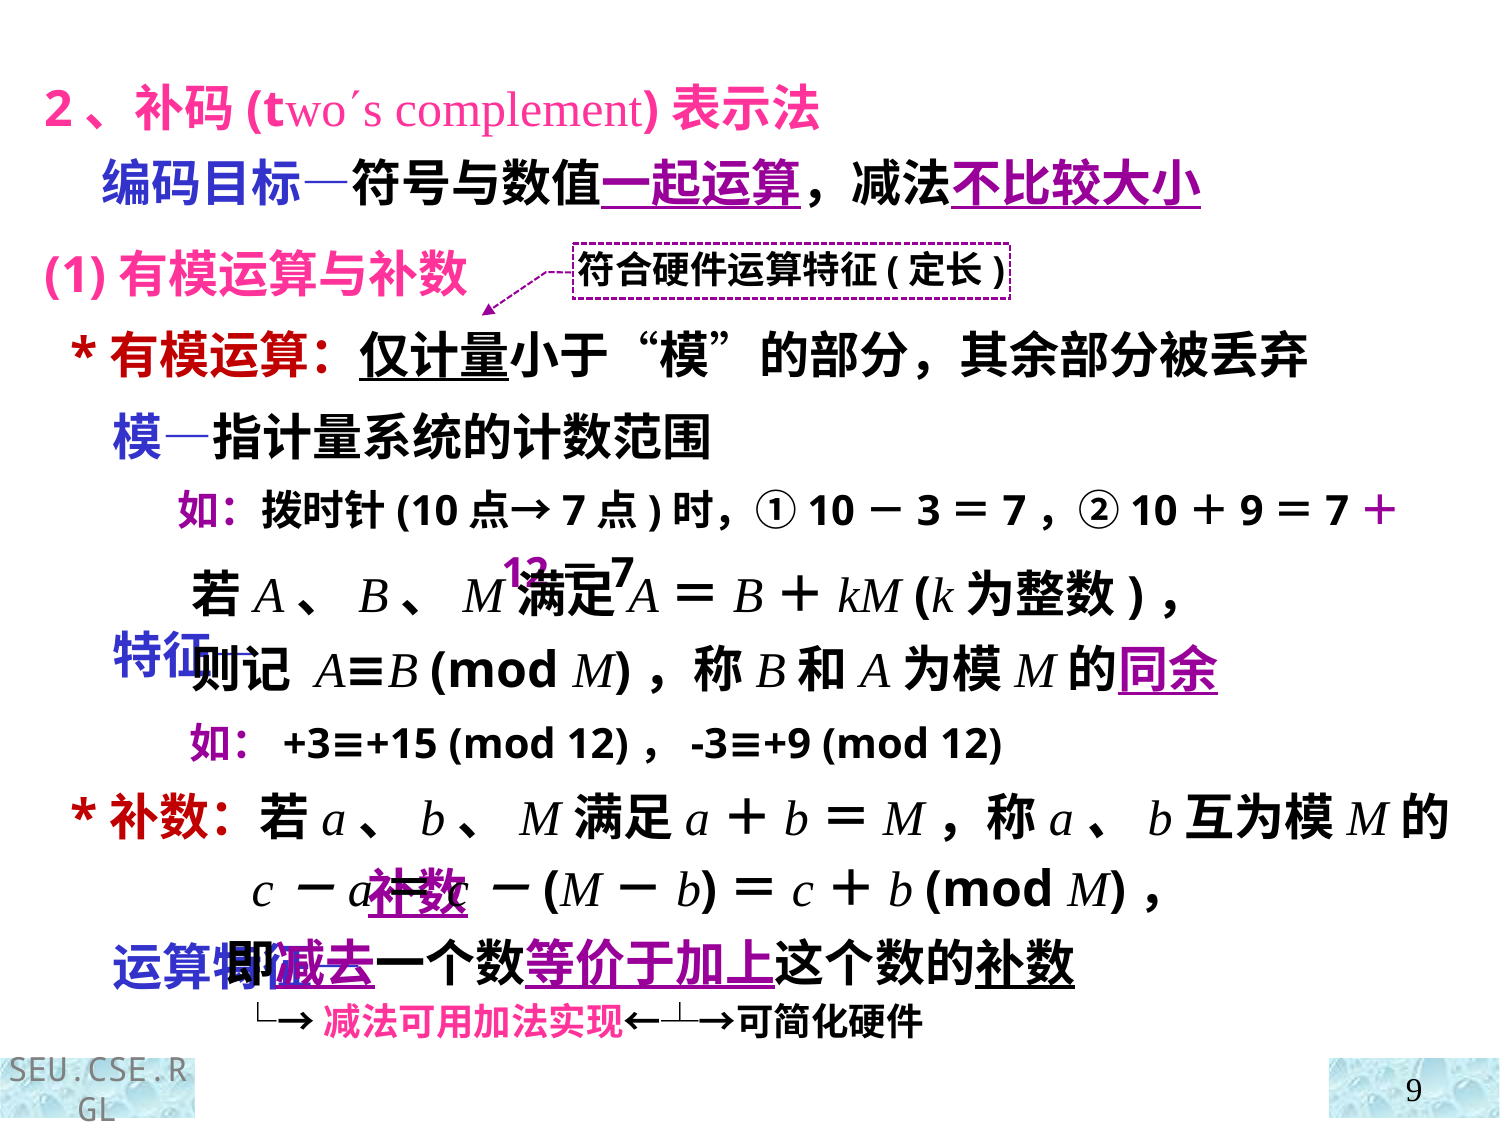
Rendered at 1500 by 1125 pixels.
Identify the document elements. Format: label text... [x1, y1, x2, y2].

slide_number 9 [1328, 1058, 1500, 1118]
text_box 符合硬件运算特征(定长) [481, 297, 509, 316]
text_box c－a＝c－(M－b)＝c＋b (mod M)， 即减去一个数等价于加上这个数的补数 └→减法可用加法实现←┴→可简化硬件 [29, 833, 1483, 1051]
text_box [0, 1058, 195, 1118]
text_box 2、补码(twos complement)表示法 编码目标—符号与数值一起运算，减法不比较大小 [29, 54, 1471, 220]
text_box *补数：若a、b、M满足a＋b＝M，称a、b互为模M的补数 运算特征— [29, 763, 1471, 833]
text_box (1)有模运算与补数 *有模运算：仅计量小于“模”的部分，其余部分被丢弃 模—指计量系统的计数范围 如：拨时针(10点→7点)时，①10－3＝7，②10＋9＝7＋12＝7 特征— [29, 220, 1471, 692]
text_box 若A、B、M满足A＝B＋kM (k为整数)， 则记 A≡B (mod M)，称B和A为模M的同余 如：+3≡+15 (mod 12)，-3≡+9 (mod 12) [41, 540, 1483, 774]
text_box 符合硬件运算特征(定长) [566, 243, 1010, 299]
